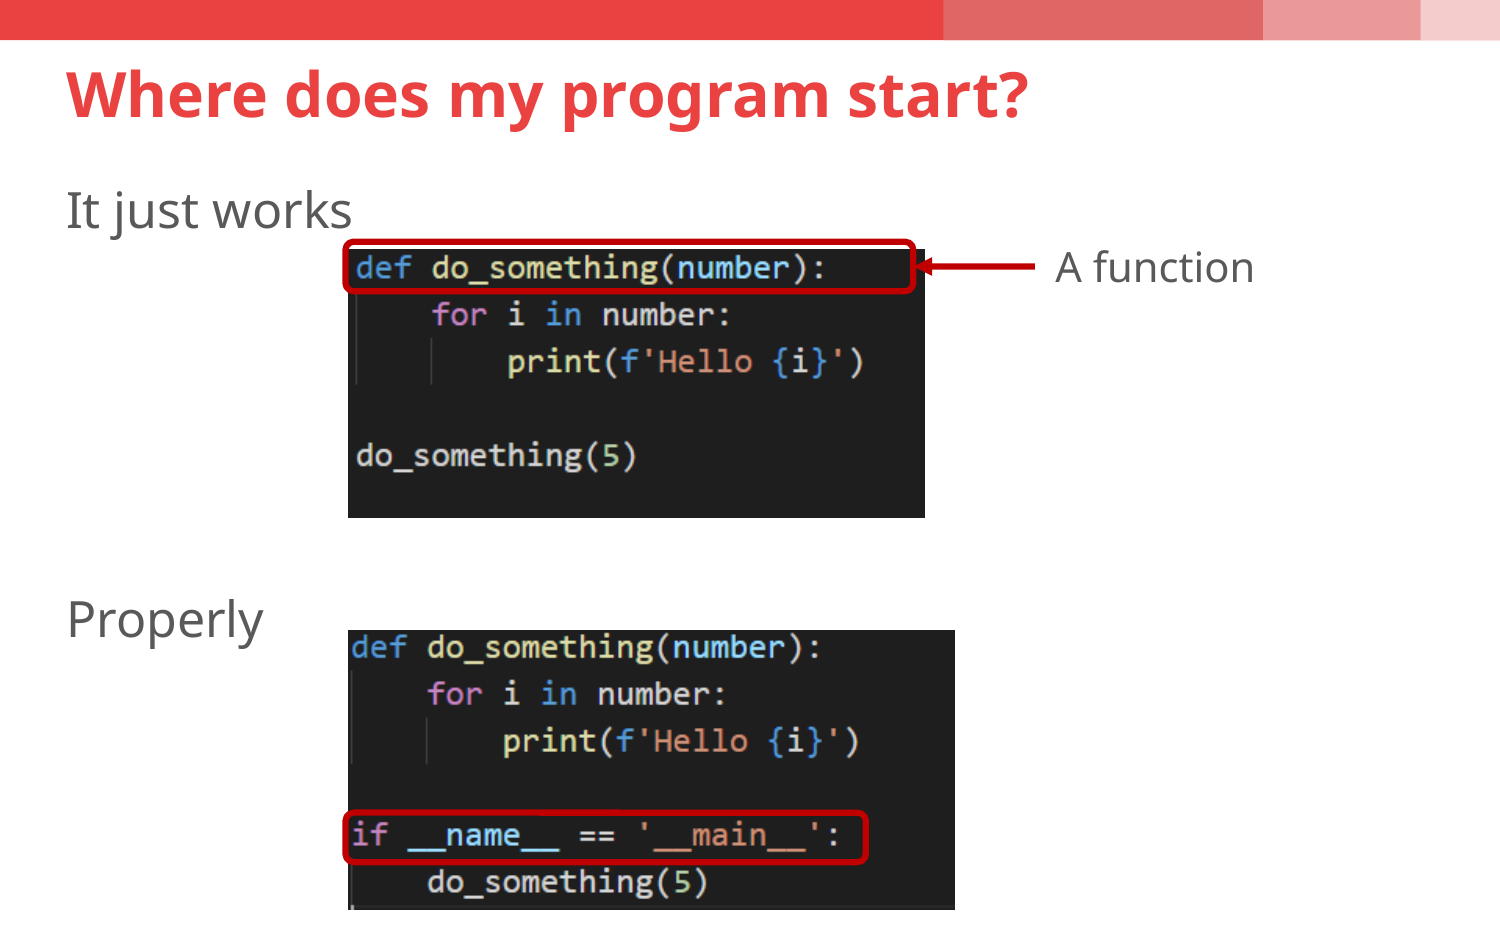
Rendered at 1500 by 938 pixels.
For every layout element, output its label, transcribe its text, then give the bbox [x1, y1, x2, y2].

picture [347, 629, 955, 910]
picture [348, 248, 926, 519]
text_box It just works Properly [51, 154, 1456, 910]
title Where does my program start? [51, 40, 1158, 154]
text_box A function [1040, 217, 1309, 320]
text_box [345, 241, 913, 249]
